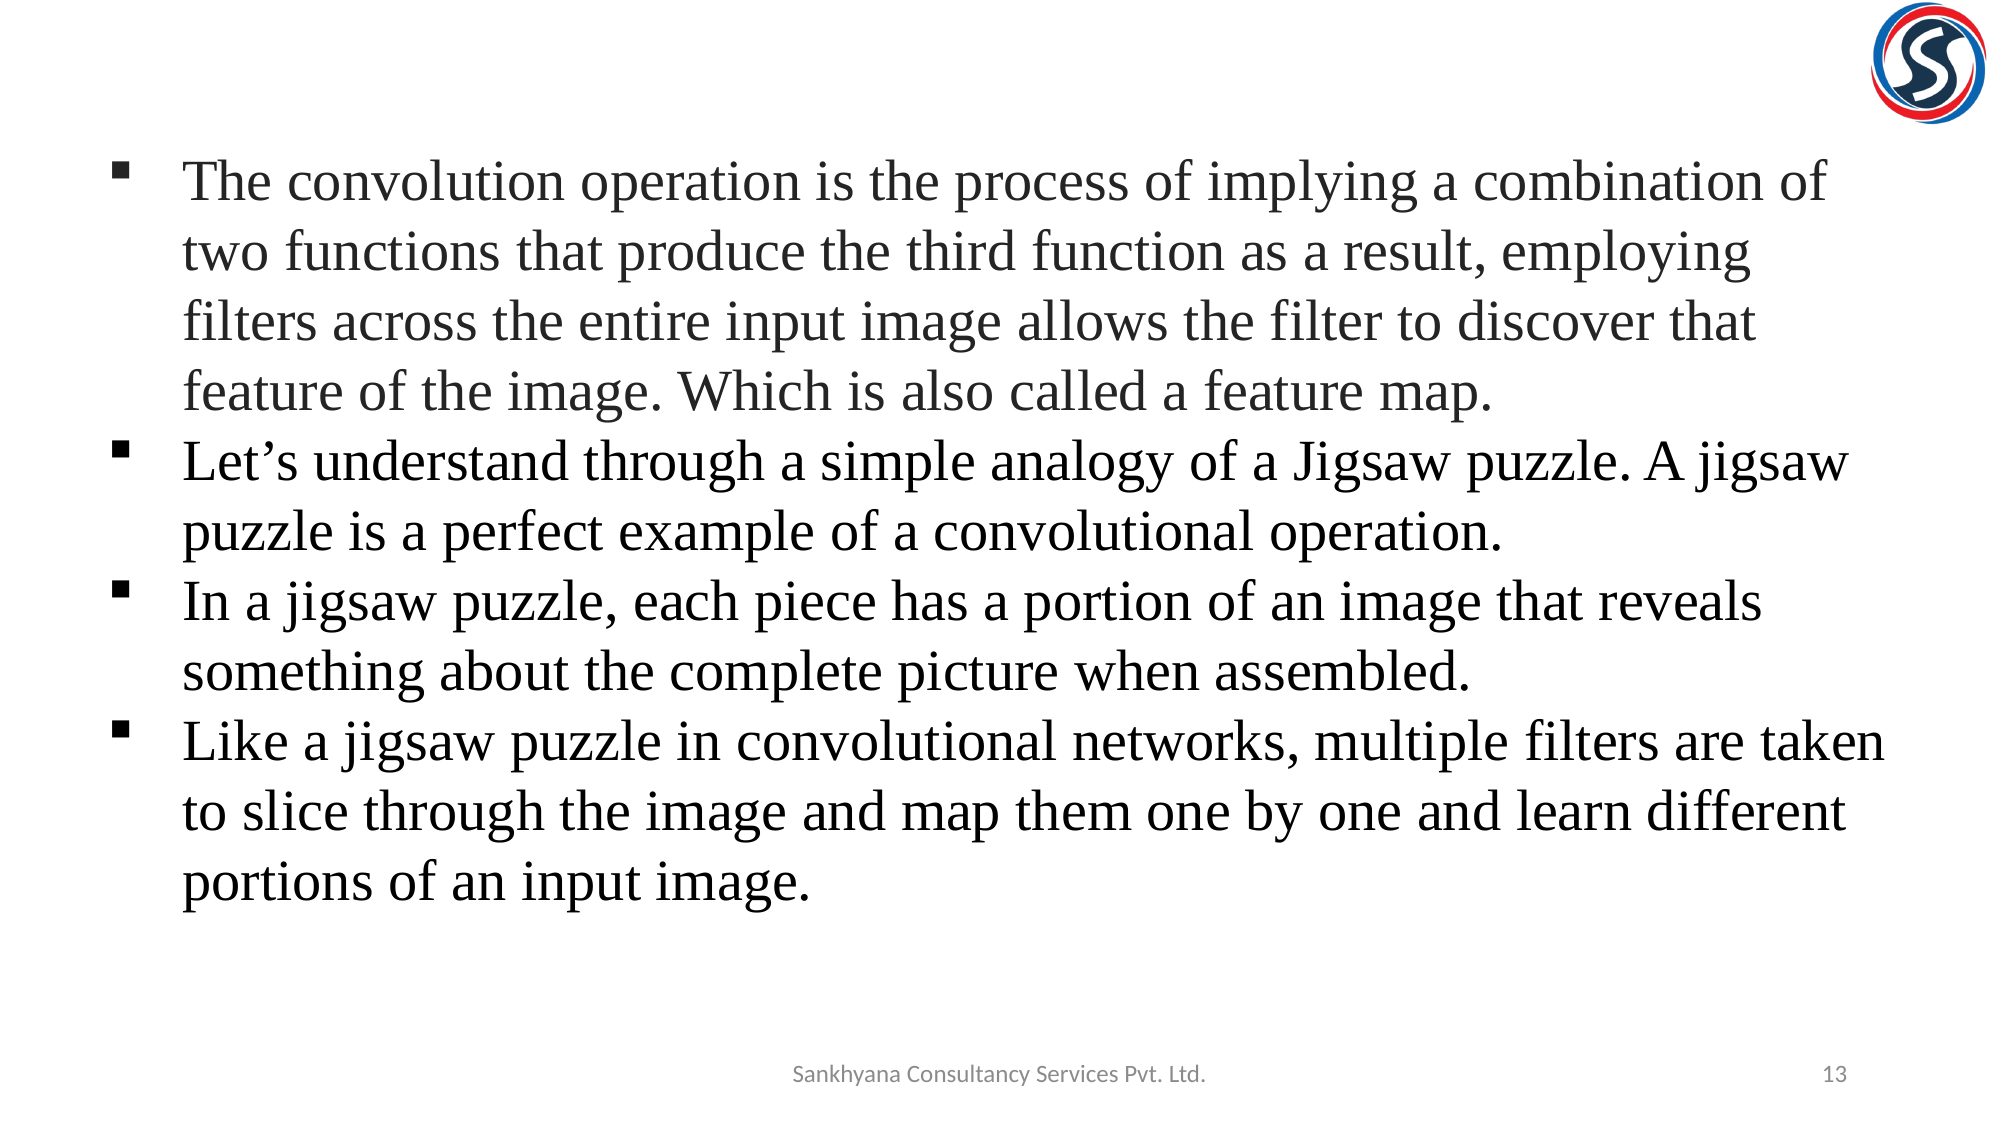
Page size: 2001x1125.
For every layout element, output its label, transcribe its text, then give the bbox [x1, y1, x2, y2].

picture [1865, 0, 2000, 135]
footer Sankhyana Consultancy Services Pvt. Ltd. [662, 1042, 1338, 1103]
text_box The convolution operation is the process of implying a combination of two functions that produce the third function as a result, employing filters across the entire input image allows the filter to discover that feature of the image. Which is also called a feature map. Let’s understand through a simple analogy of a Jigsaw puzzle. A jigsaw puzzle is a perfect example of a convolutional operation. In a jigsaw puzzle, each piece has a portion of an image that reveals something about the complete picture when assembled. Like a jigsaw puzzle in convolutional networks, multiple filters are taken to slice through the image and map them one by one and learn different portions of an input image. [92, 134, 1911, 920]
slide_number 13 [1412, 1042, 1863, 1103]
